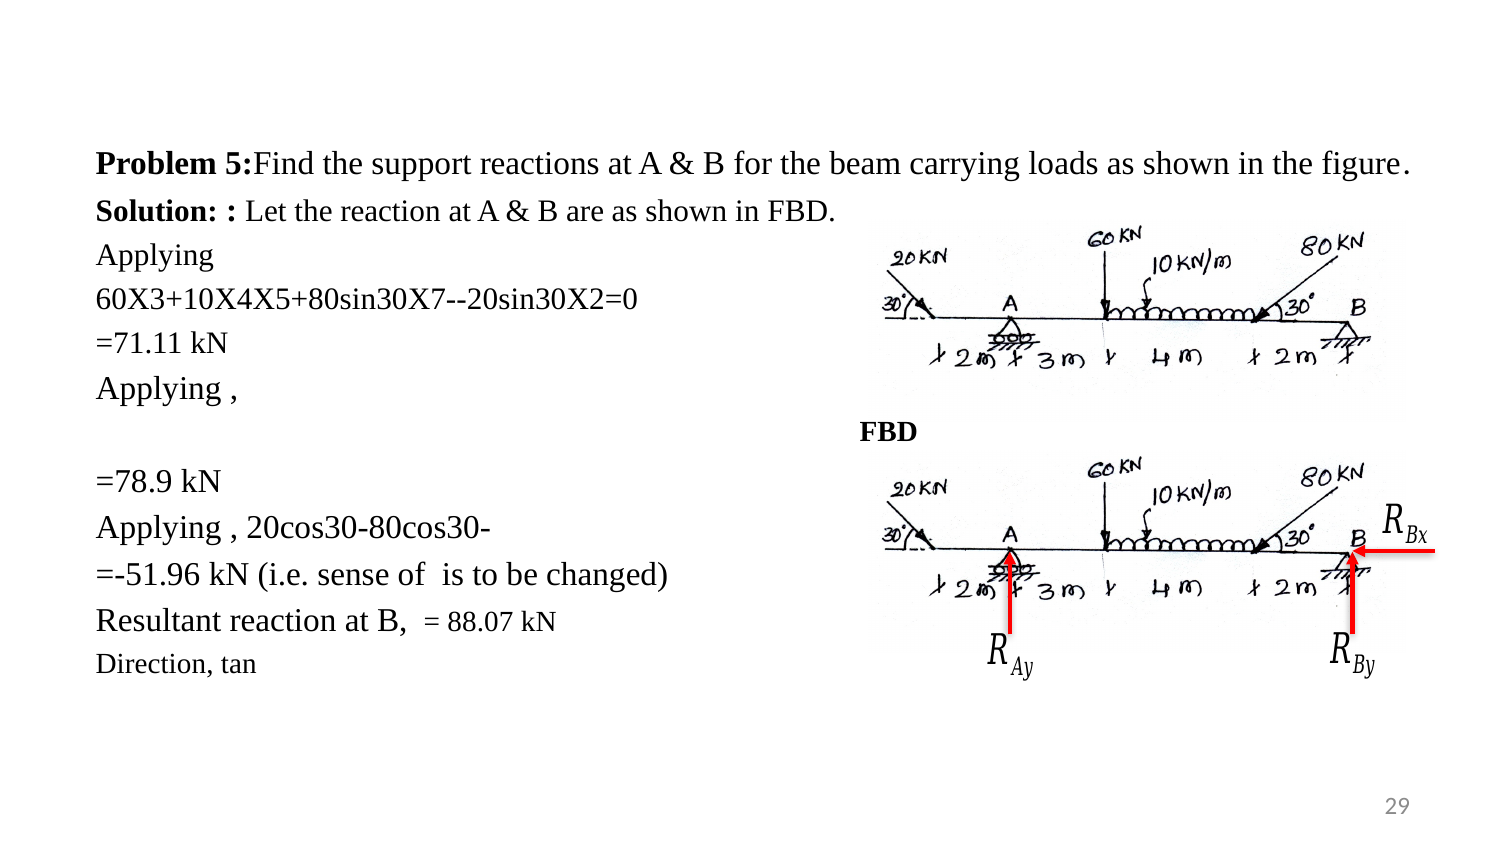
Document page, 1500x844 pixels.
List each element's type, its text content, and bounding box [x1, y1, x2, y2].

text_box FBD [844, 405, 946, 456]
picture [867, 450, 1406, 654]
picture [867, 219, 1406, 423]
slide_number 29 [1074, 782, 1425, 827]
